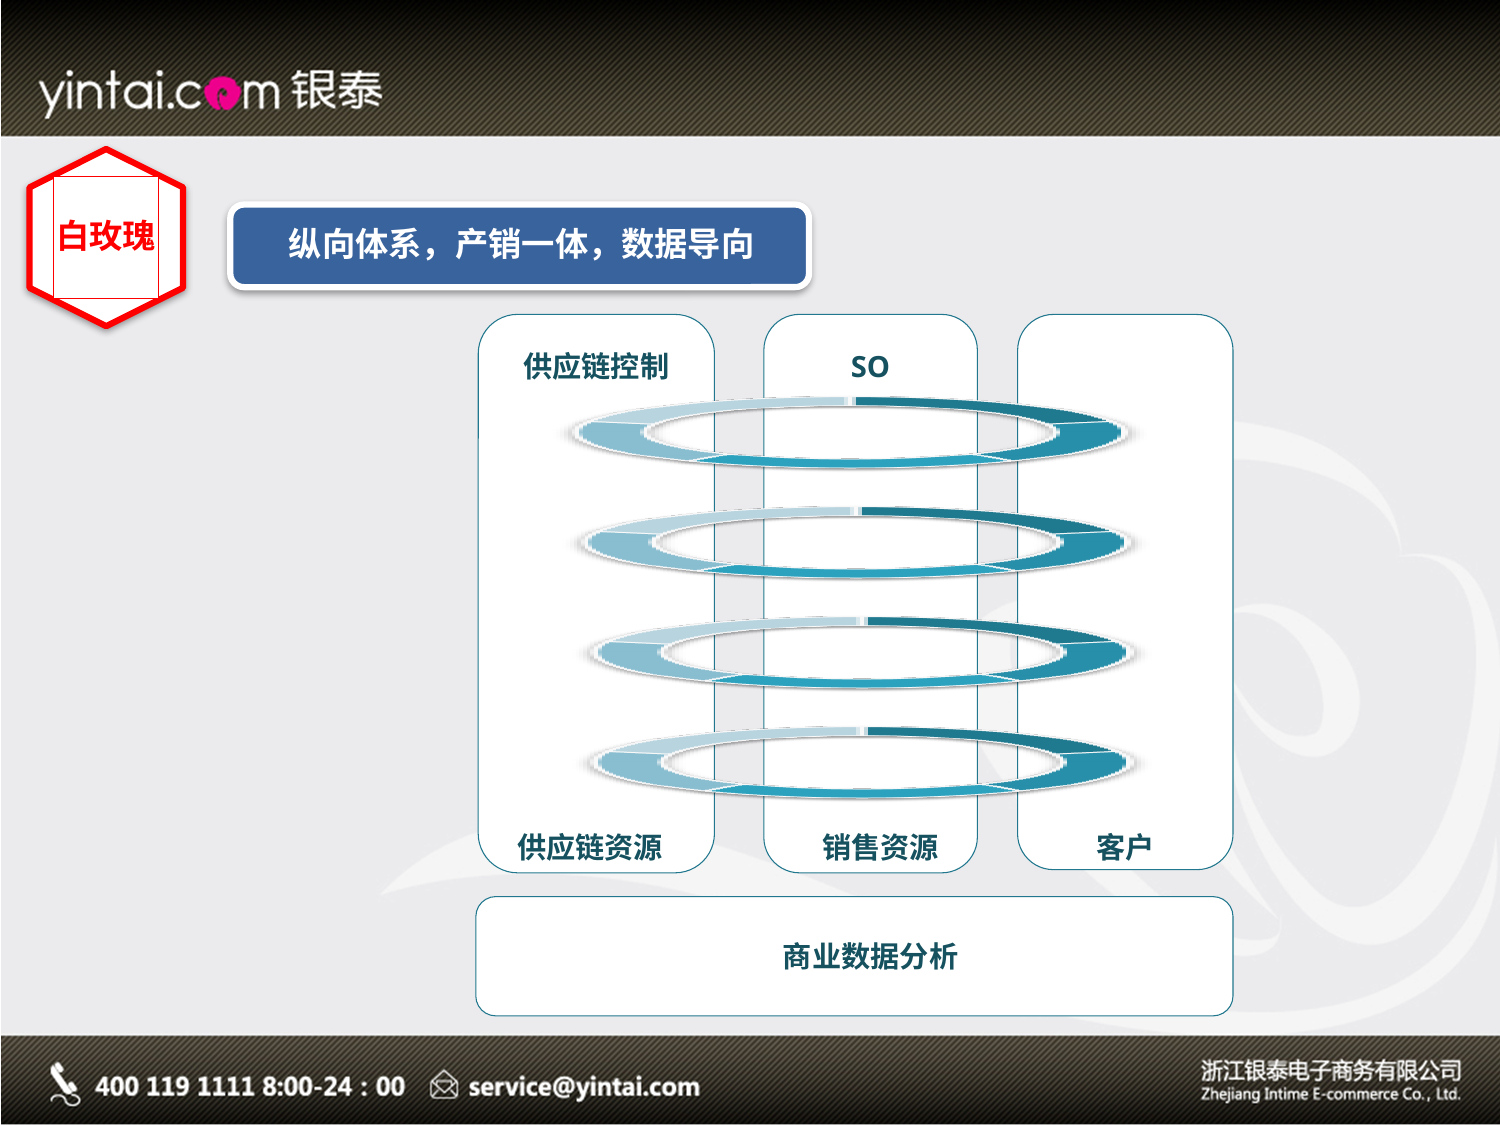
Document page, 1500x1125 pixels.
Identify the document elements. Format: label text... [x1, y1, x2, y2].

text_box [29, 148, 184, 327]
text_box 商业数据分析 [768, 930, 974, 981]
text_box 客户 [1081, 822, 1170, 872]
text_box [761, 597, 980, 604]
text_box [761, 818, 980, 875]
text_box SO [836, 340, 906, 383]
picture [0, 0, 1500, 1125]
text_box [1015, 818, 1236, 872]
text_box [685, 355, 717, 383]
text_box [1015, 487, 1236, 493]
text_box [1015, 707, 1236, 714]
text_box [476, 707, 717, 714]
text_box 供应链控制 [508, 355, 685, 383]
text_box [476, 818, 717, 875]
text_box 销售资源 [807, 822, 955, 872]
text_box [476, 355, 508, 383]
text_box 供应链资源 [502, 822, 679, 872]
text_box [761, 312, 980, 383]
text_box [473, 894, 1236, 1018]
text_box [476, 597, 717, 604]
text_box [1015, 597, 1236, 604]
text_box [1015, 312, 1236, 383]
text_box [761, 487, 980, 493]
text_box [761, 707, 980, 714]
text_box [229, 145, 810, 347]
text_box [476, 487, 717, 493]
